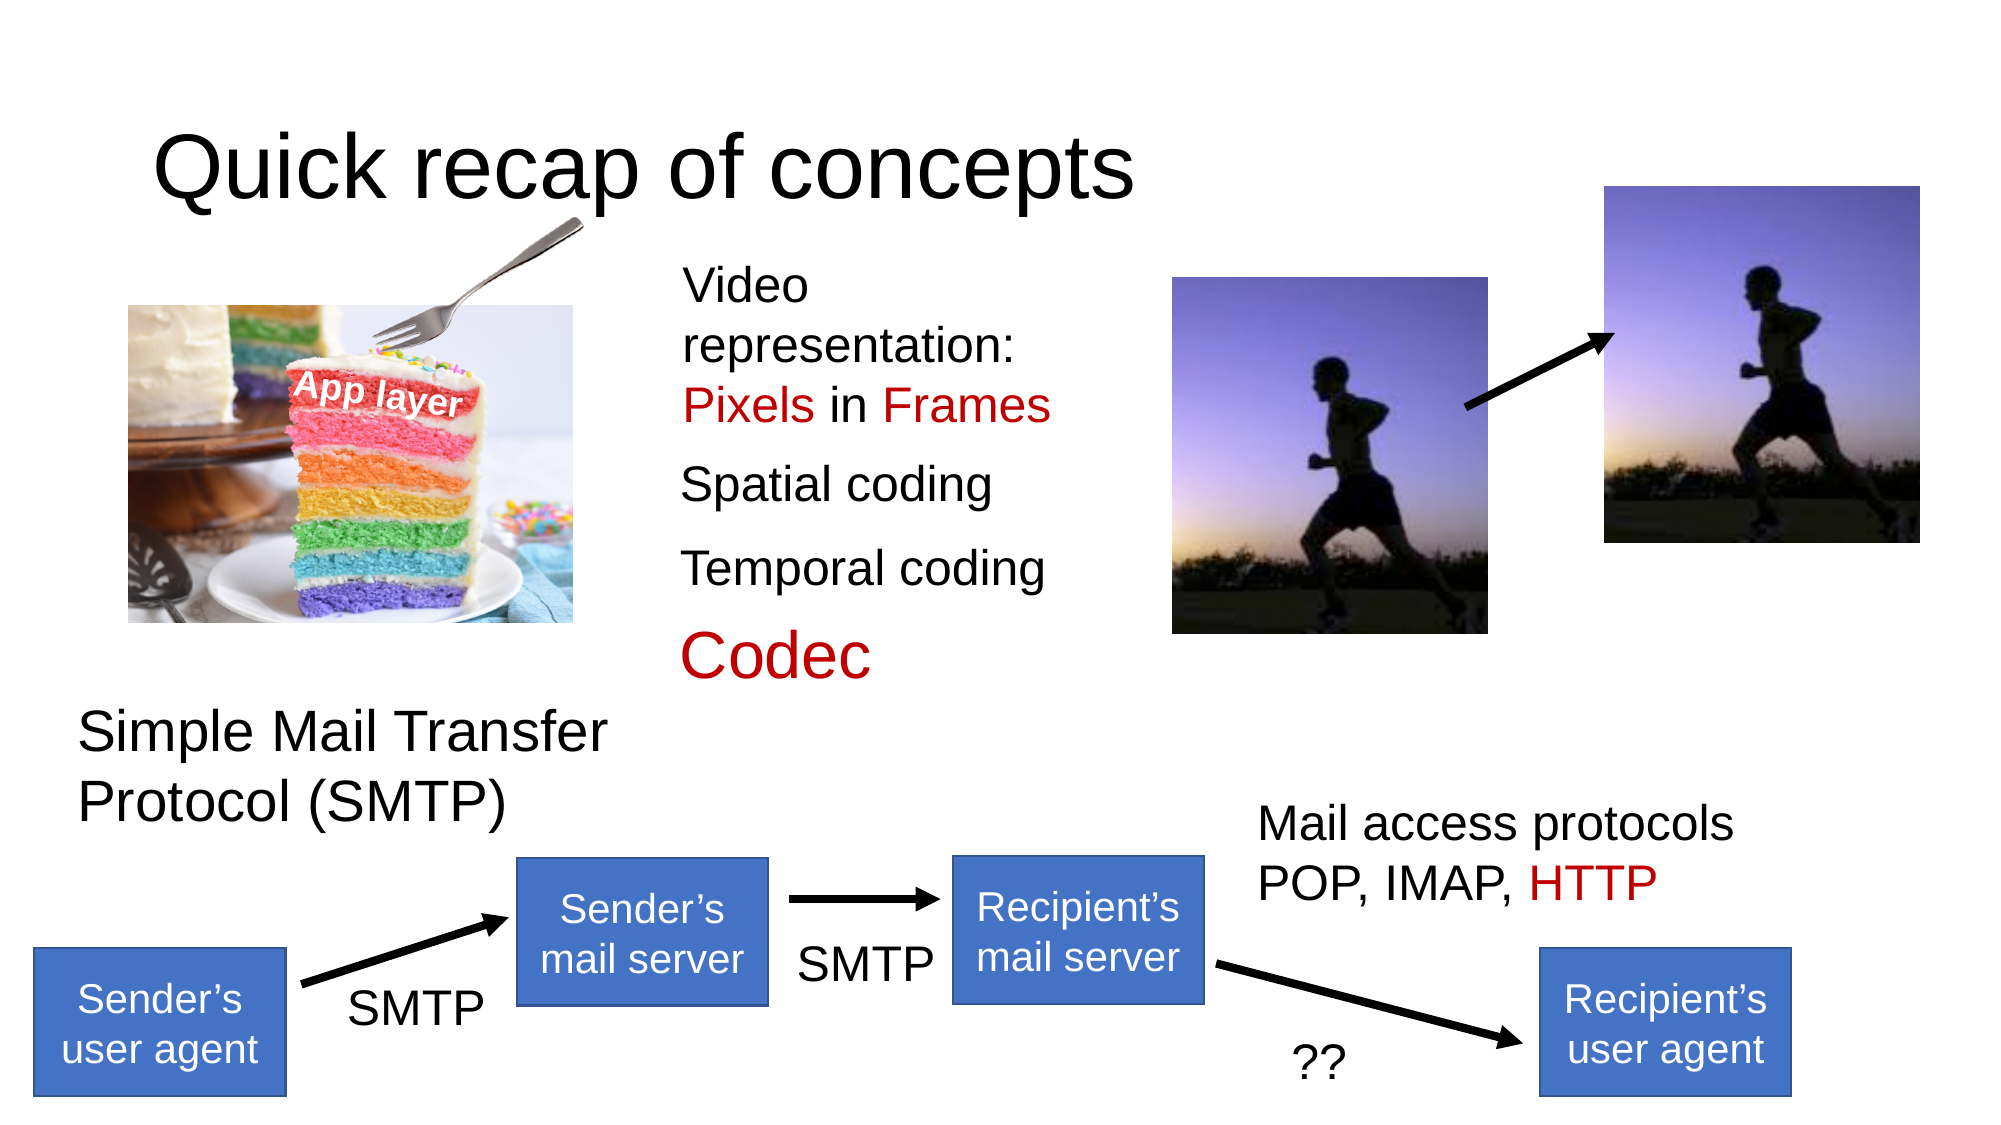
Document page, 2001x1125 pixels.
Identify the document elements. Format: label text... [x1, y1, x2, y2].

text_box SMTP [332, 967, 543, 1043]
title Quick recap of concepts [137, 59, 1863, 278]
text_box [127, 207, 591, 623]
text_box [1216, 963, 1524, 1044]
picture [1172, 277, 1488, 634]
text_box ?? [1276, 1044, 1487, 1097]
text_box Video representation: Pixels in Frames [667, 245, 1112, 440]
text_box Recipient’s mail server [952, 855, 1205, 1005]
text_box Recipient’s user agent [1539, 947, 1792, 1097]
text_box Spatial coding [665, 444, 1110, 519]
text_box Simple Mail Transfer Protocol (SMTP) [62, 685, 636, 841]
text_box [1465, 332, 1615, 408]
text_box SMTP [781, 924, 993, 1000]
picture [1604, 186, 1920, 543]
text_box Codec [664, 604, 1110, 700]
text_box Sender’s user agent [33, 947, 287, 1097]
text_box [301, 917, 509, 985]
text_box Sender’s mail server [516, 857, 769, 1007]
text_box Temporal coding [664, 527, 1110, 603]
text_box Mail access protocols POP, IMAP, HTTP [1242, 782, 1901, 918]
